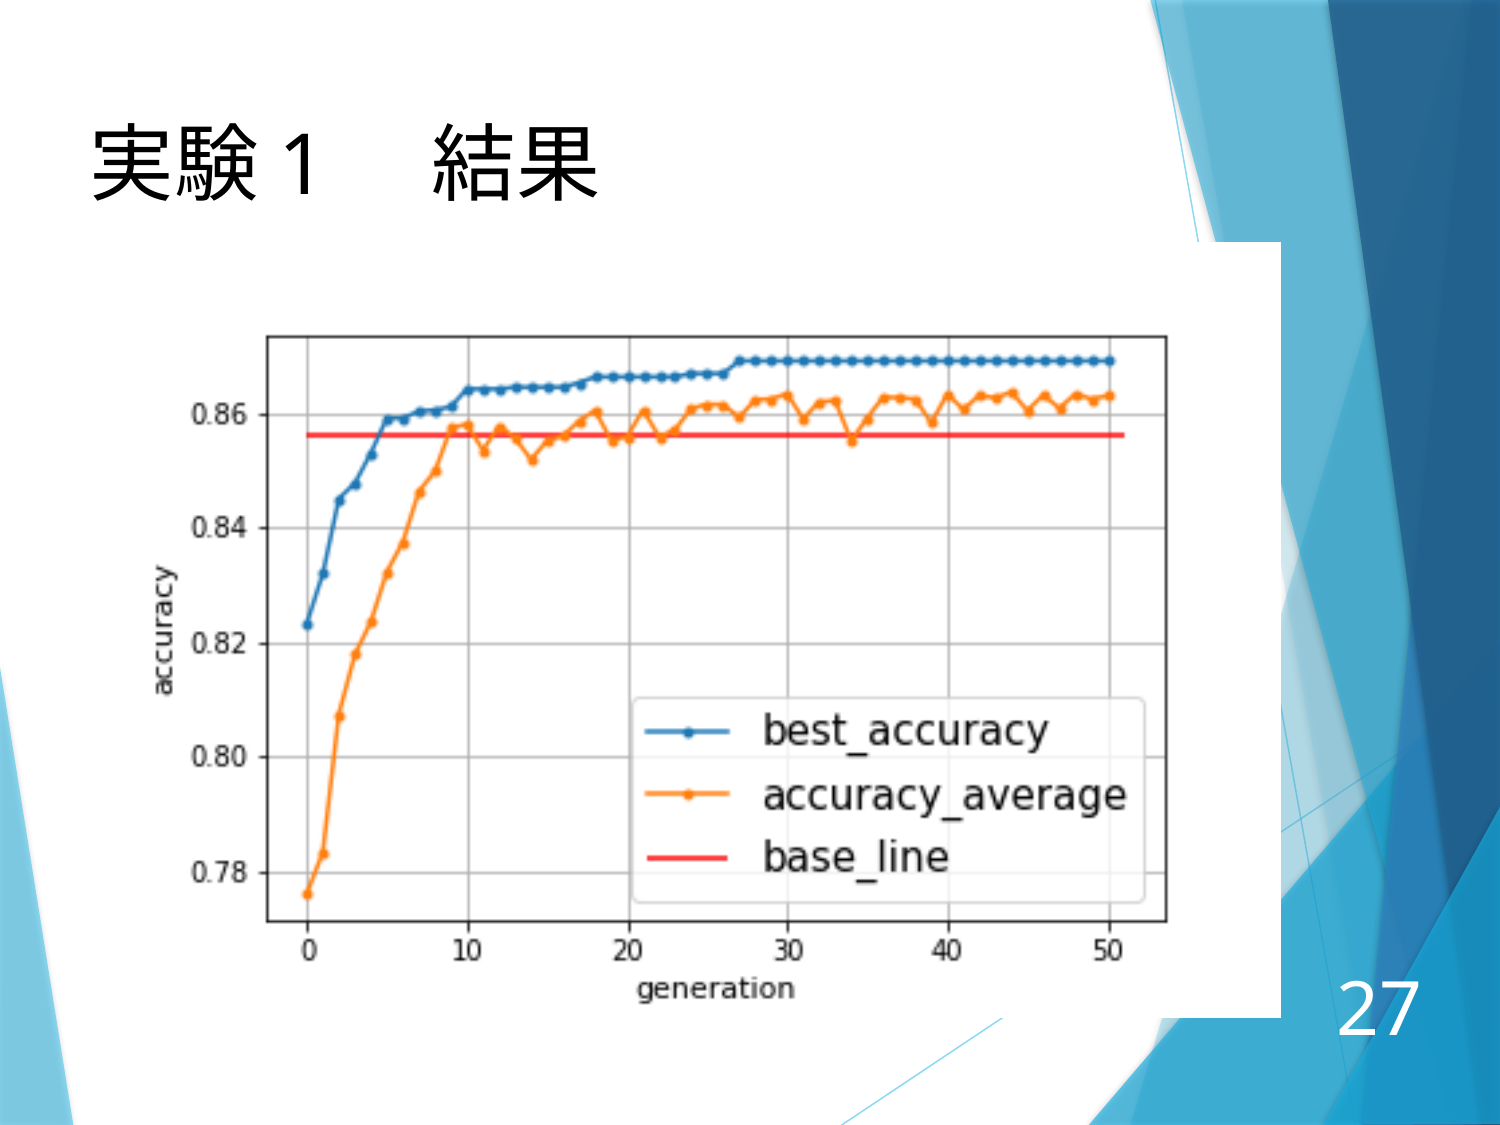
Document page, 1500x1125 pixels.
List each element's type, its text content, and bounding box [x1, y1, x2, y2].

text_box 実験1 結果 [75, 103, 701, 219]
picture [121, 241, 1281, 1019]
slide_number 27 [1311, 971, 1438, 1051]
